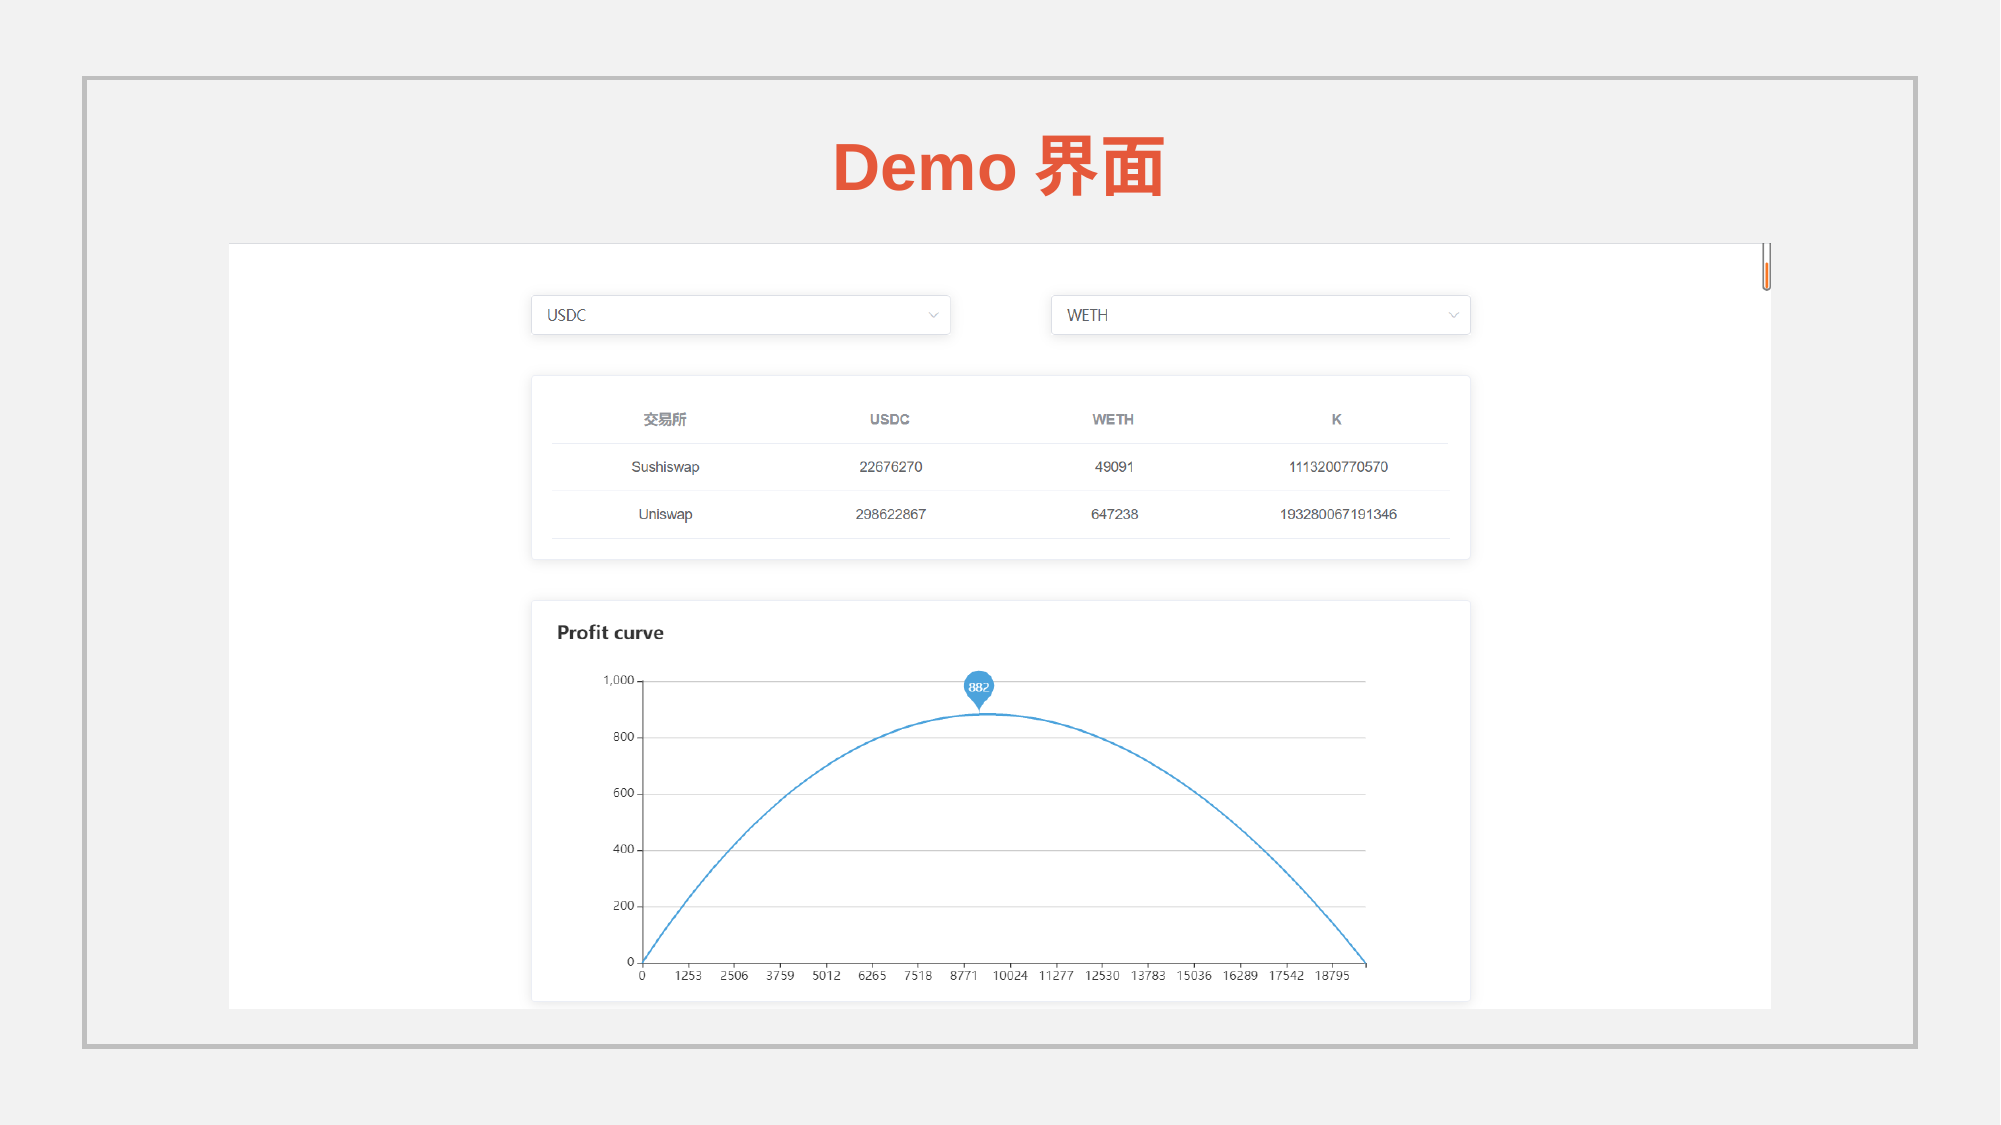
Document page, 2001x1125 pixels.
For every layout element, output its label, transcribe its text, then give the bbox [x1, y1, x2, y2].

picture [229, 243, 1771, 1009]
text_box Demo界面 [817, 116, 1183, 212]
